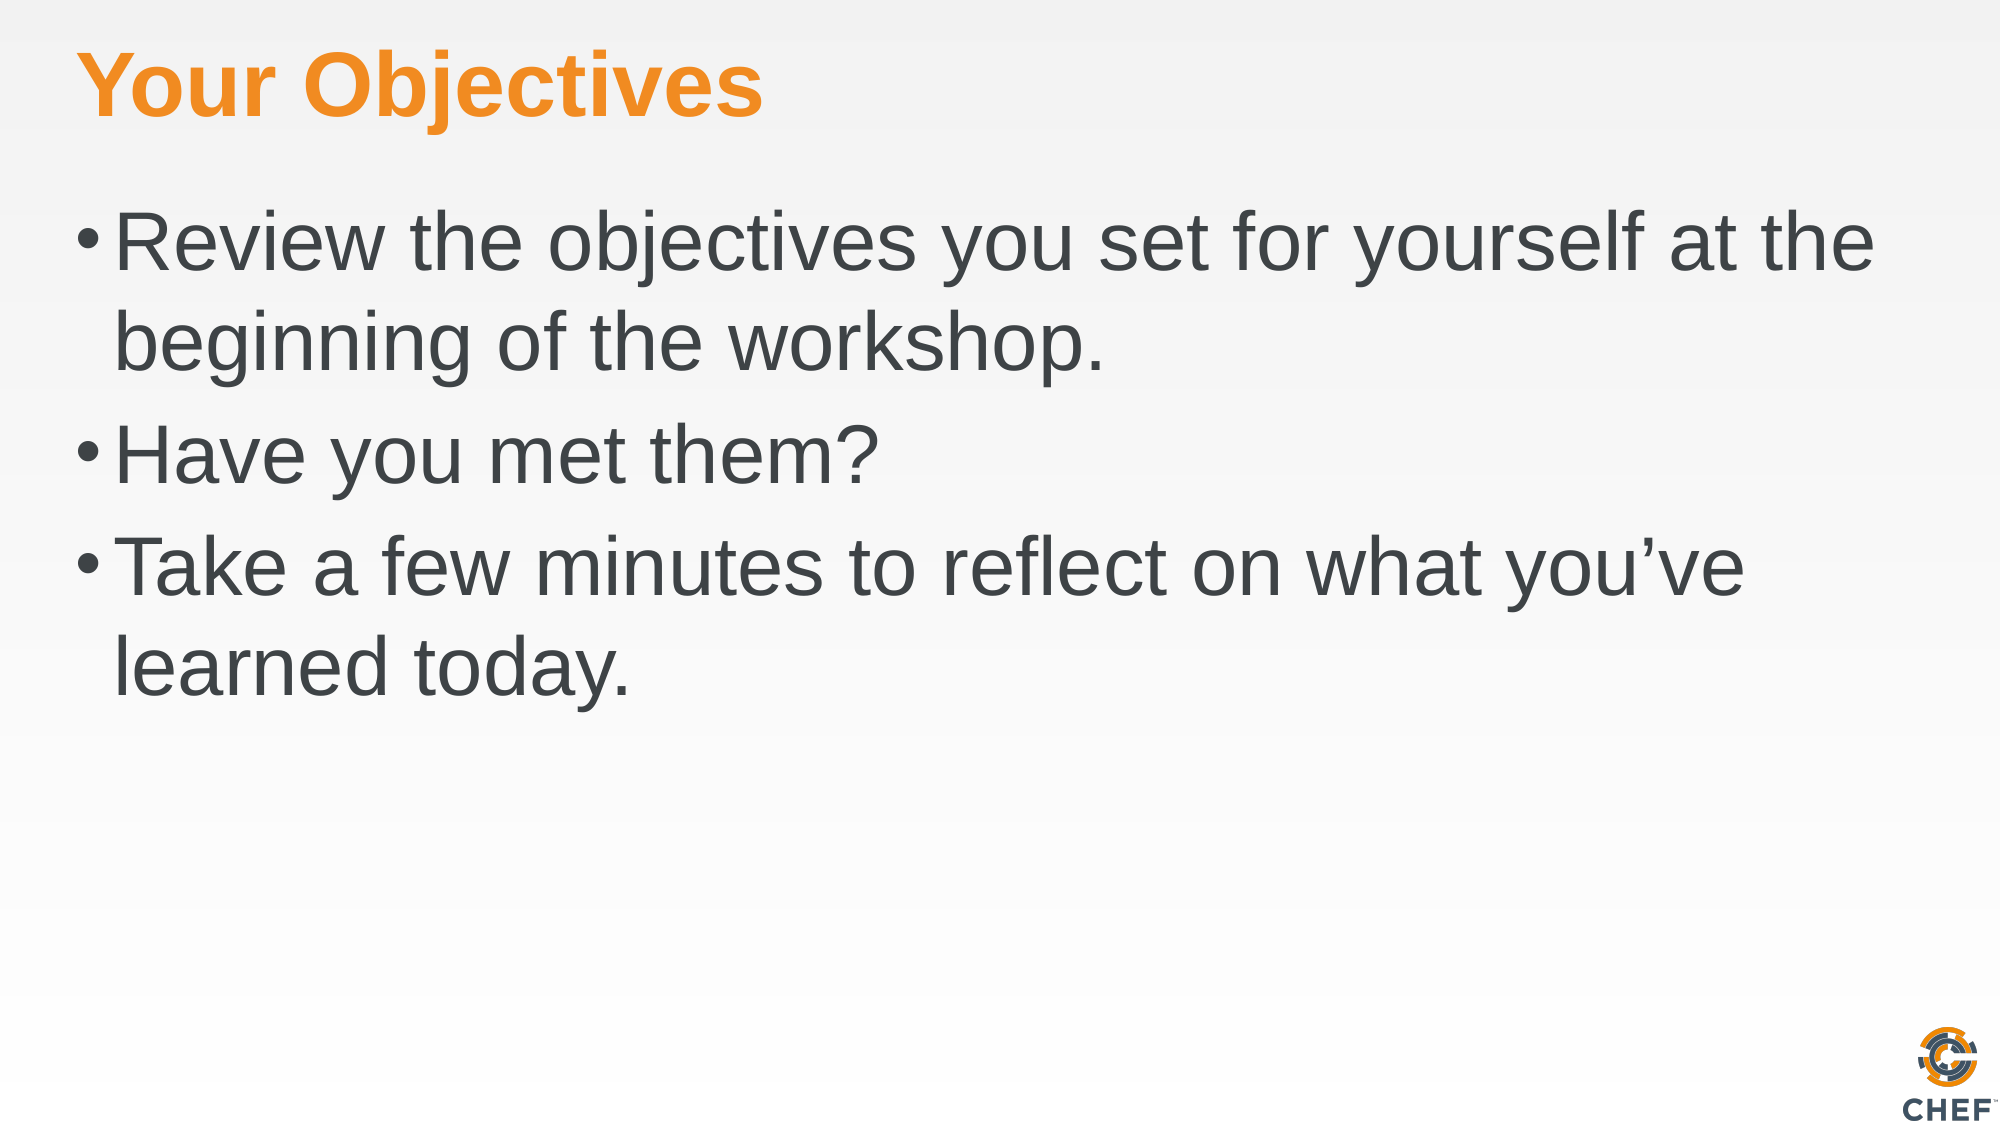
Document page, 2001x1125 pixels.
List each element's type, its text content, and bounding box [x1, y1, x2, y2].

title Your Objectives [75, 37, 1913, 140]
list Review the objectives you set for yourself at the beginning of the workshop. Have you met them? Take a few minutes to reflect on what you’ve learned today. [75, 187, 1913, 1050]
picture [1903, 1027, 1998, 1121]
